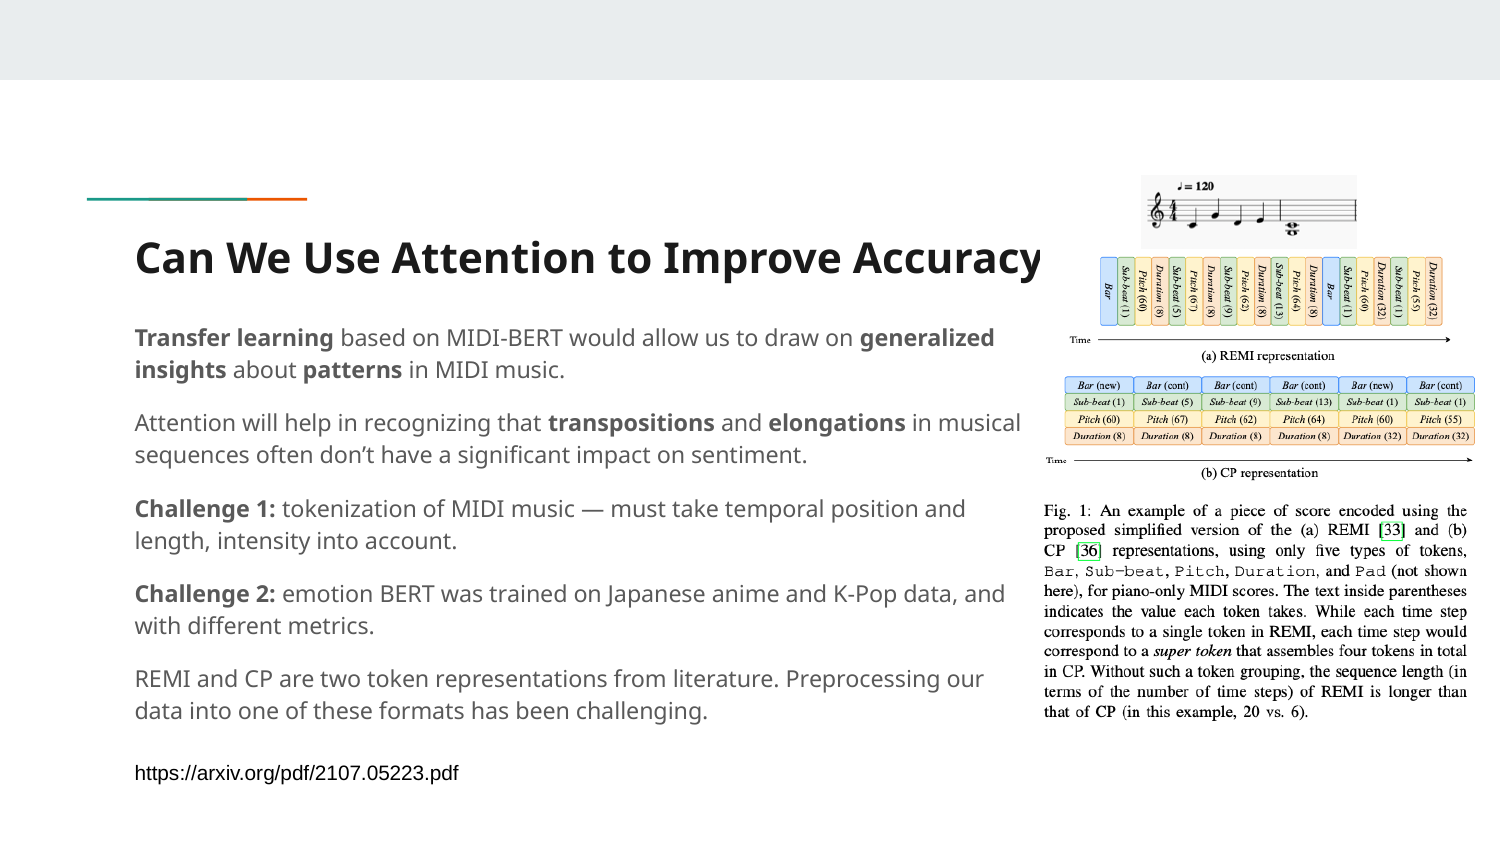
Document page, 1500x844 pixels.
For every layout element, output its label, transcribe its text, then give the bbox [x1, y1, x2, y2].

picture [1040, 175, 1486, 737]
text_box https://arxiv.org/pdf/2107.05223.pdf [119, 746, 997, 797]
title Can We Use Attention to Improve Accuracy? [119, 216, 1035, 304]
list Transfer learning based on MIDI-BERT would allow us to draw on generalized insights about patterns in MIDI music. Attention will help in recognizing that transpositions and elongations in musical sequences often don’t have a significant impact on sentiment. Challenge 1: tokenization of MIDI music — must take temporal position and length, intensity into account. Challenge 2: emotion BERT was trained on Japanese anime and K-Pop data, and with different metrics. REMI and CP are two token representations from literature. Preprocessing our data into one of these formats has been challenging. [119, 304, 1039, 744]
